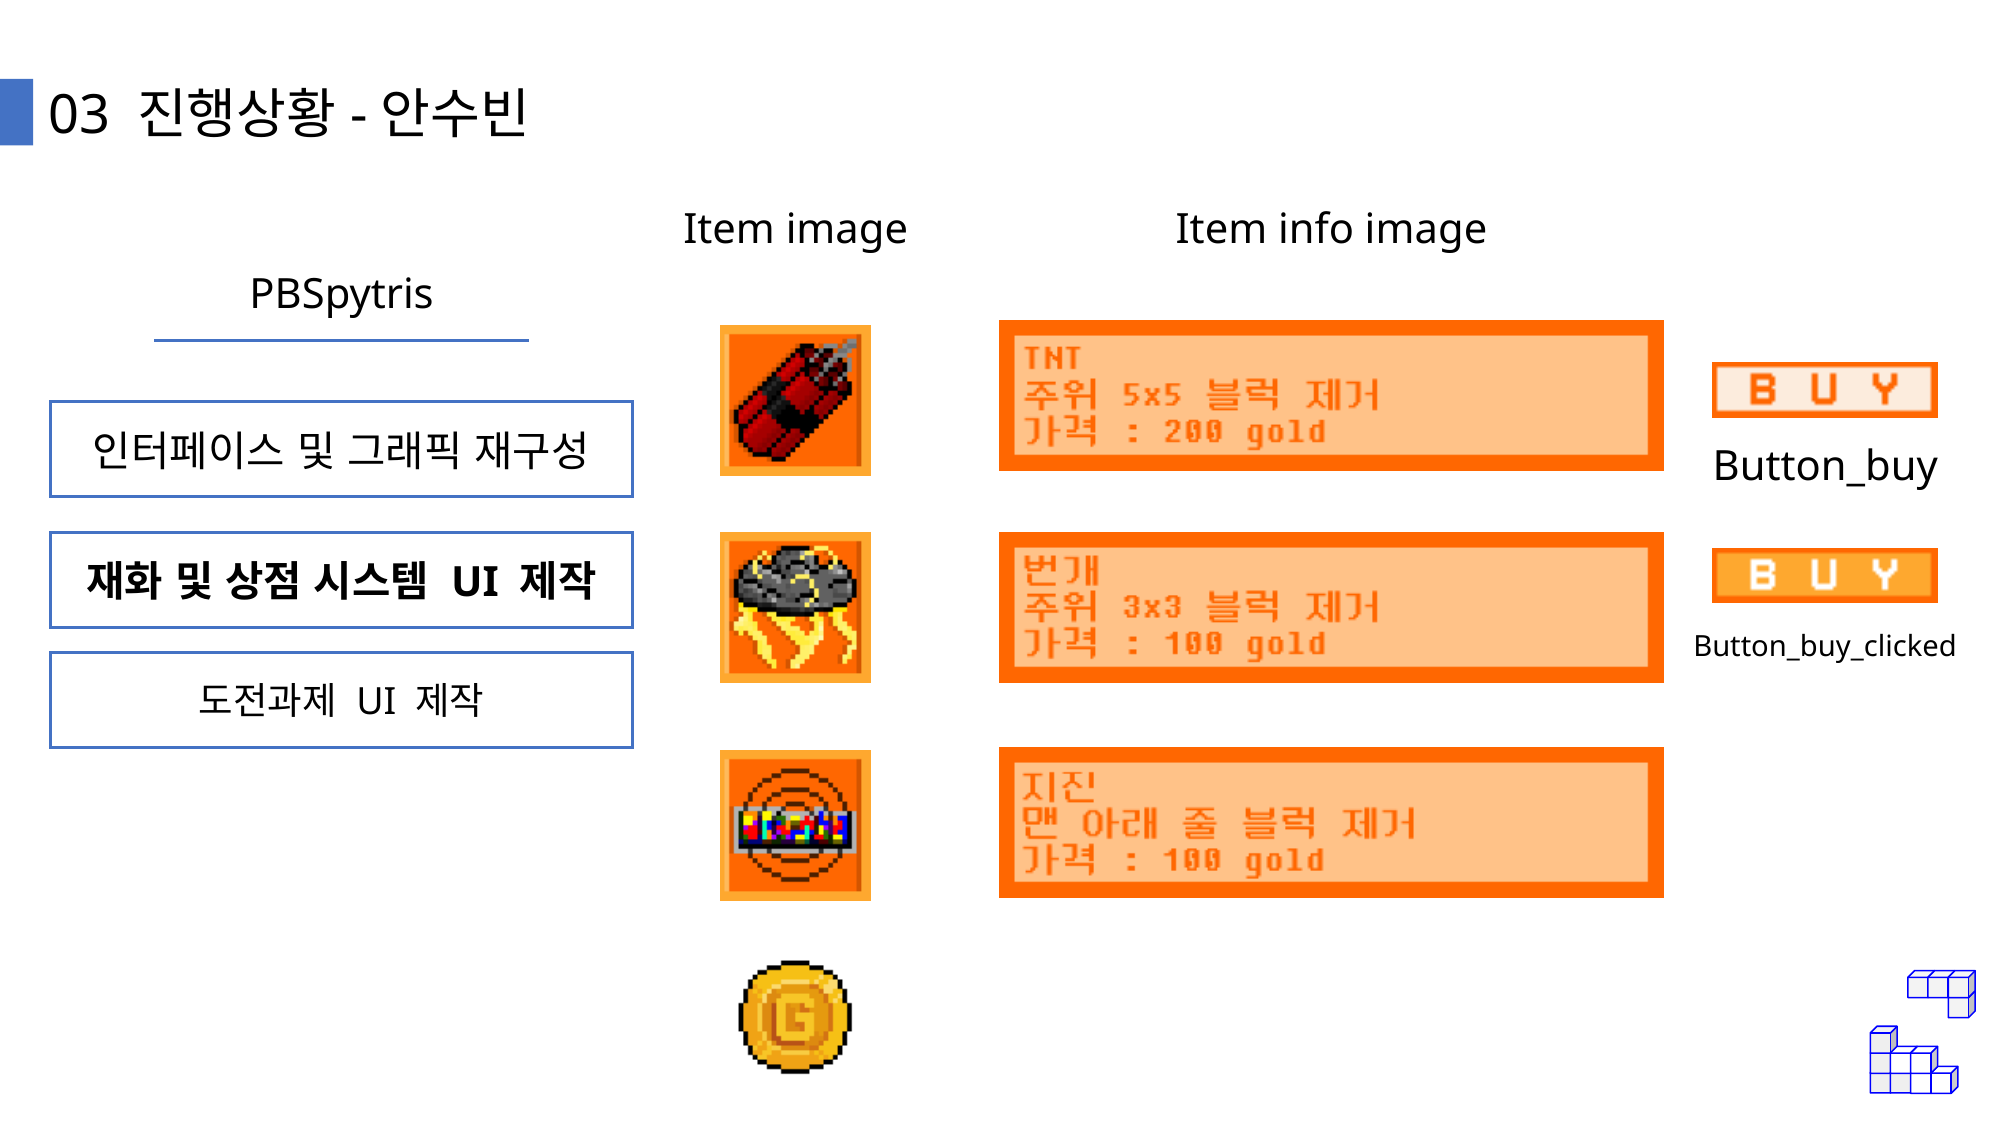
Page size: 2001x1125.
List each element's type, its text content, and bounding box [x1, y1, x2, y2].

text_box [1870, 970, 1976, 1094]
picture [999, 532, 1664, 683]
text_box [50, 259, 633, 748]
picture [1712, 548, 1938, 603]
text_box Item info image [1123, 194, 1540, 260]
text_box 03 진행상황-안수빈 [33, 71, 1034, 152]
picture [1712, 362, 1938, 418]
picture [999, 320, 1664, 471]
text_box Item image [666, 194, 925, 259]
text_box Button_buy [1617, 431, 2000, 496]
text_box [0, 78, 33, 146]
picture [720, 750, 871, 901]
picture [720, 942, 871, 1093]
picture [999, 747, 1664, 898]
picture [720, 325, 871, 476]
picture [720, 532, 871, 683]
text_box Button_buy_clicked [1664, 619, 2000, 670]
